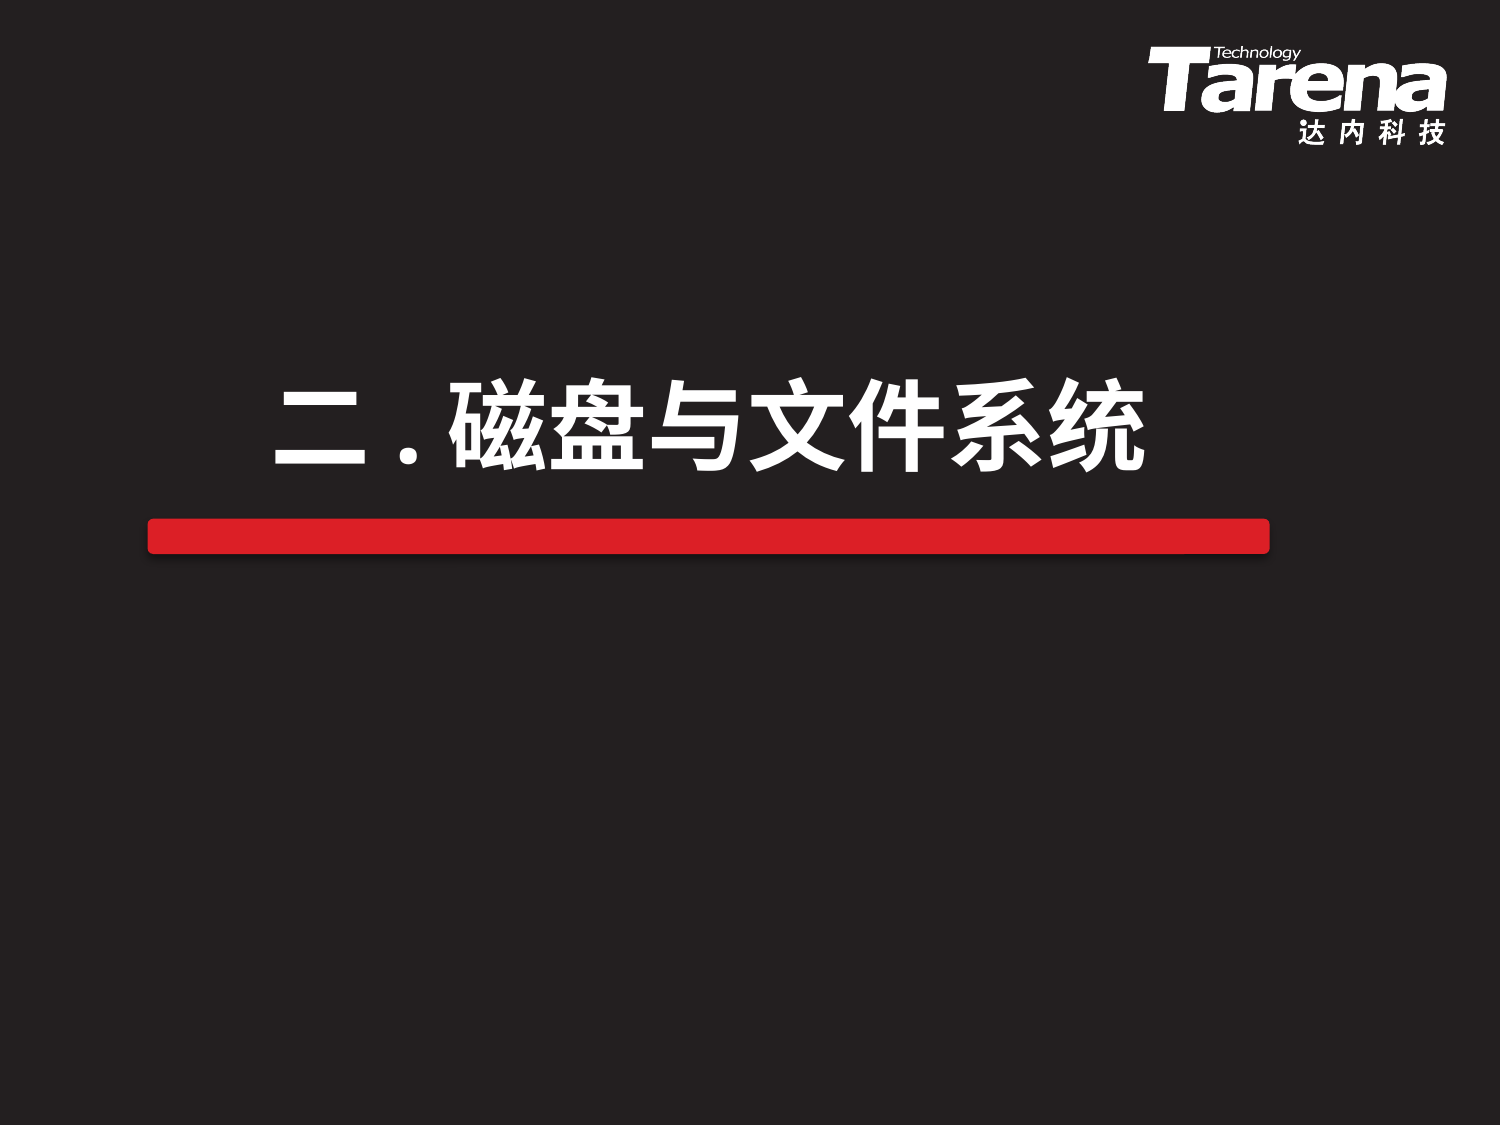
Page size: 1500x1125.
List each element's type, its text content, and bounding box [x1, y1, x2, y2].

picture [1148, 46, 1447, 145]
title 二.磁盘与文件系统 [152, 338, 1266, 510]
